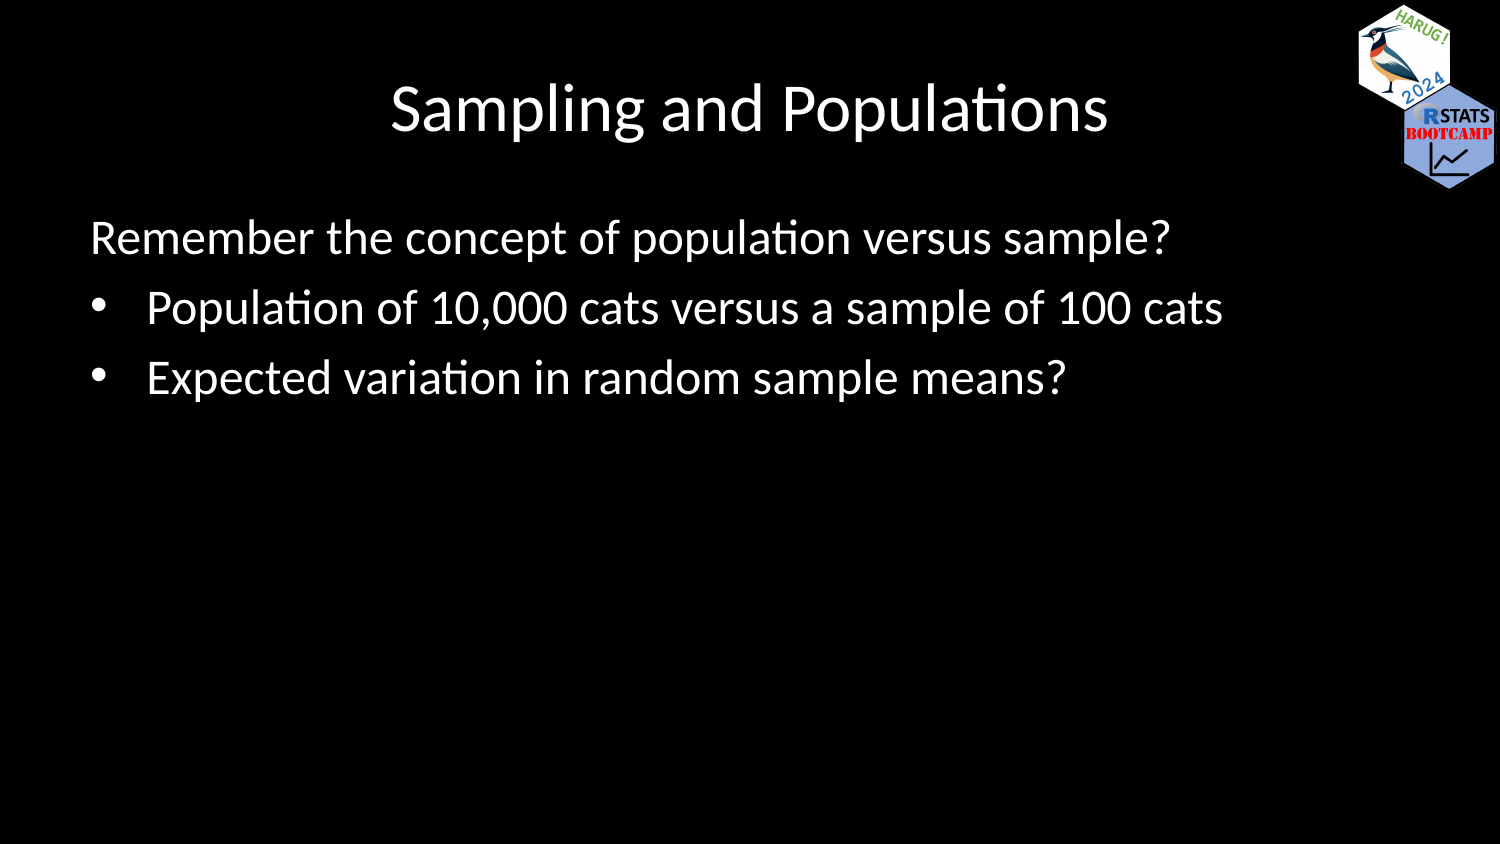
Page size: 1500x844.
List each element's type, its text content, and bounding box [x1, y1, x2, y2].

picture [1355, 1, 1500, 193]
list Remember the concept of population versus sample? Population of 10,000 cats versus a sample of 100 cats Expected variation in random sample means? [75, 196, 1425, 754]
title Sampling and Populations [75, 33, 1425, 175]
